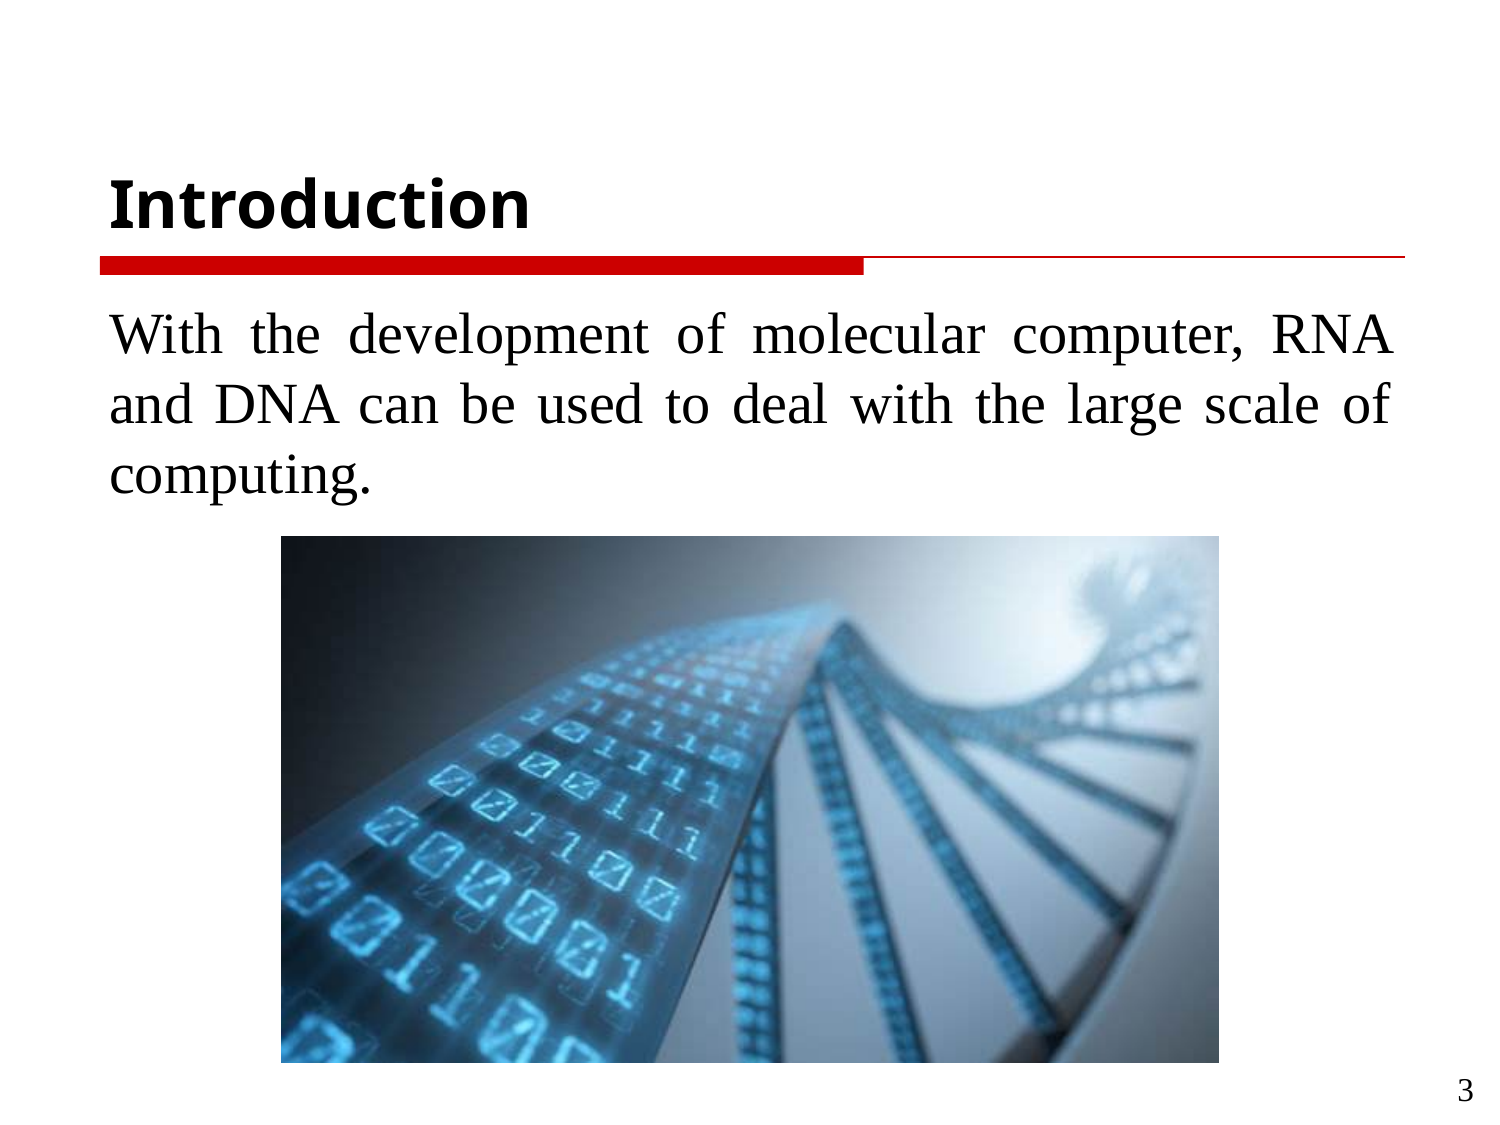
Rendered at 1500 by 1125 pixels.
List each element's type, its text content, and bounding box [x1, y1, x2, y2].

title Introduction [94, 50, 1407, 250]
list With the development of molecular computer, RNA and DNA can be used to deal with the large scale of computing. [94, 287, 1407, 988]
slide_number 3 [1163, 1062, 1490, 1112]
picture [281, 535, 1219, 1063]
